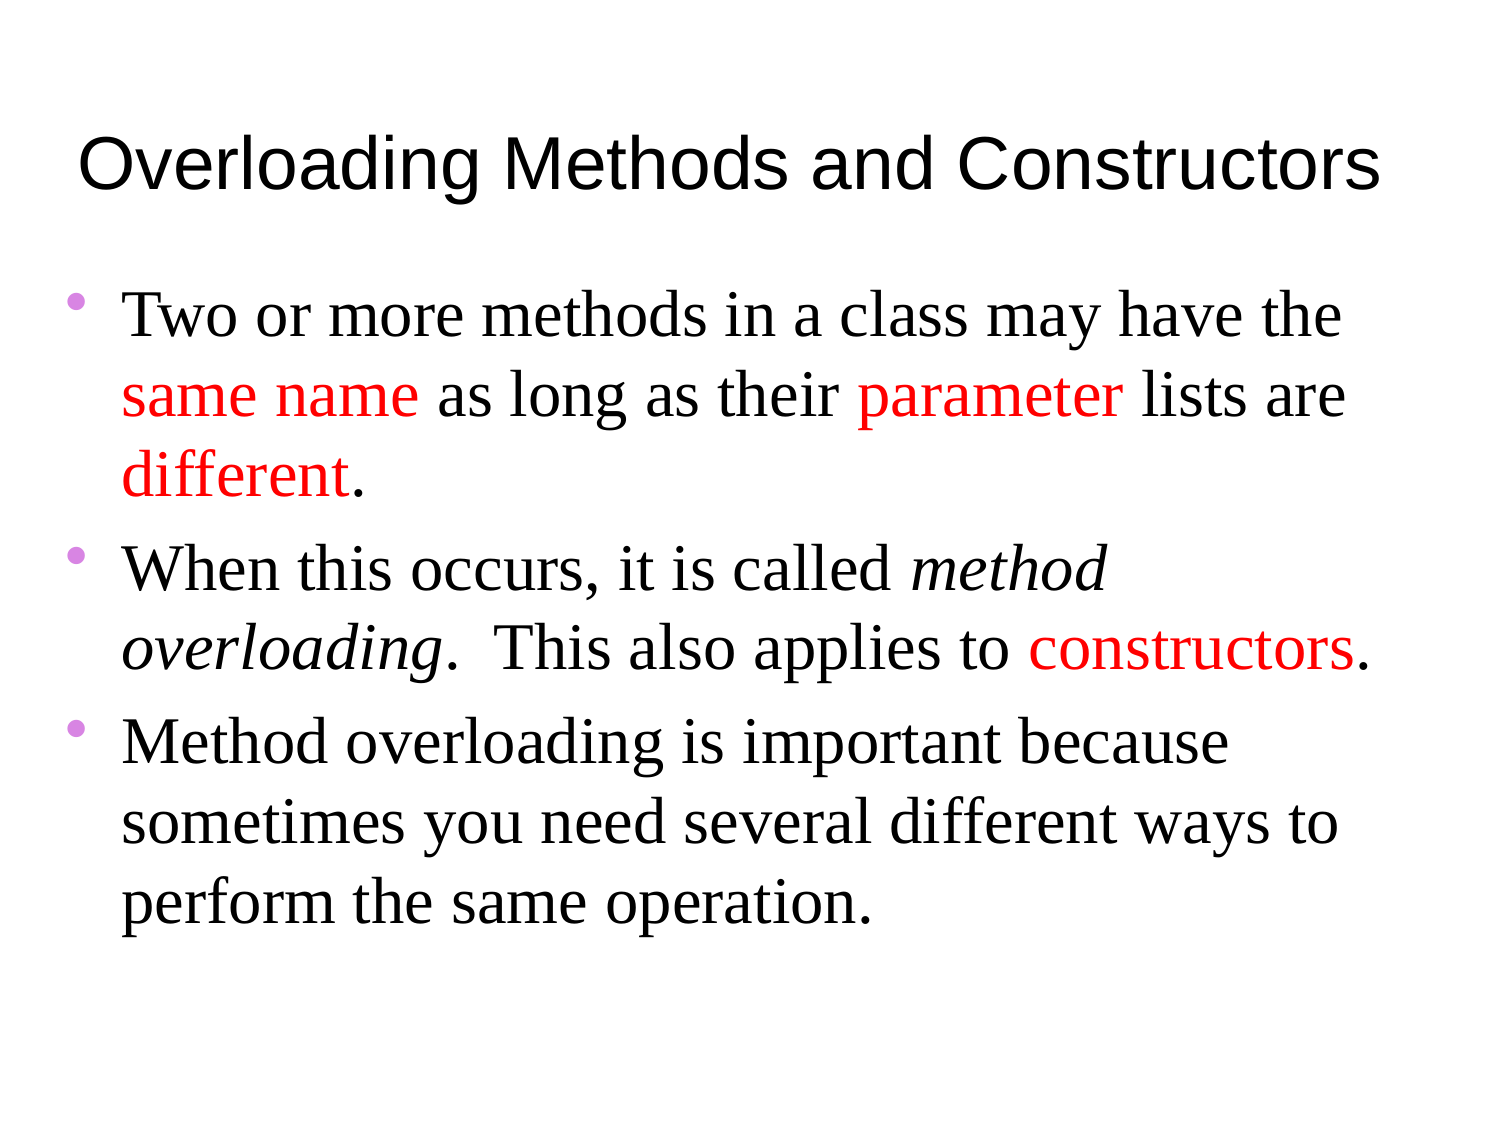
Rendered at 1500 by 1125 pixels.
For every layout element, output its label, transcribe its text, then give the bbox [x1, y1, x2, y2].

title Overloading Methods and Constructors [62, 24, 1413, 213]
list Two or more methods in a class may have the same name as long as their parameter lists are different. When this occurs, it is called method overloading. This also applies to constructors. Method overloading is important because sometimes you need several different ways to perform the same operation. [49, 262, 1411, 1013]
